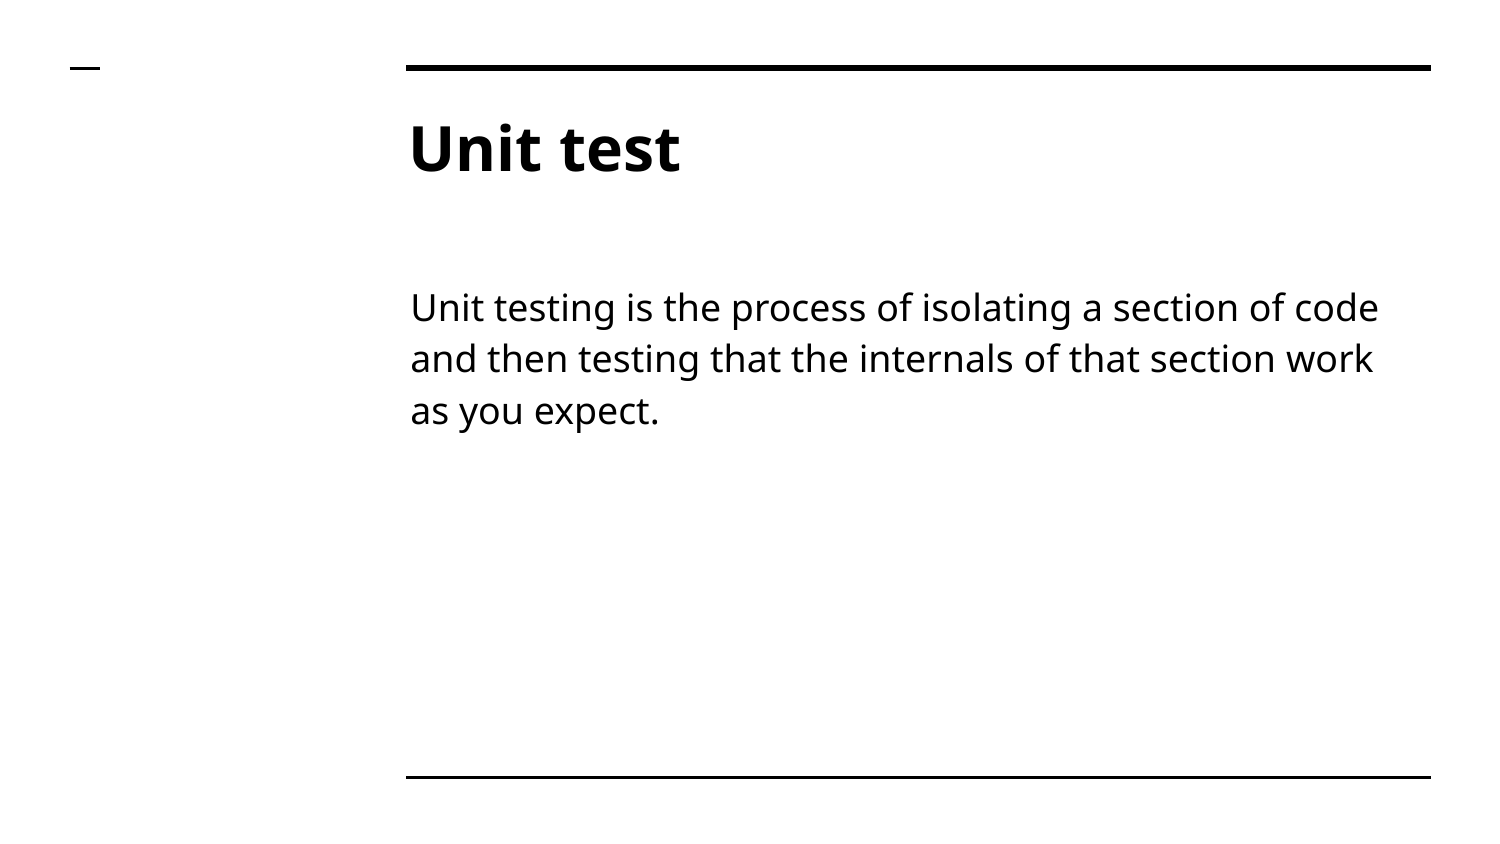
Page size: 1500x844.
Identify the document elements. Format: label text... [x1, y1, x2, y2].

list Unit testing is the process of isolating a section of code and then testing that the internals of that section work as you expect. [395, 261, 1433, 569]
title Unit test [393, 94, 1431, 199]
